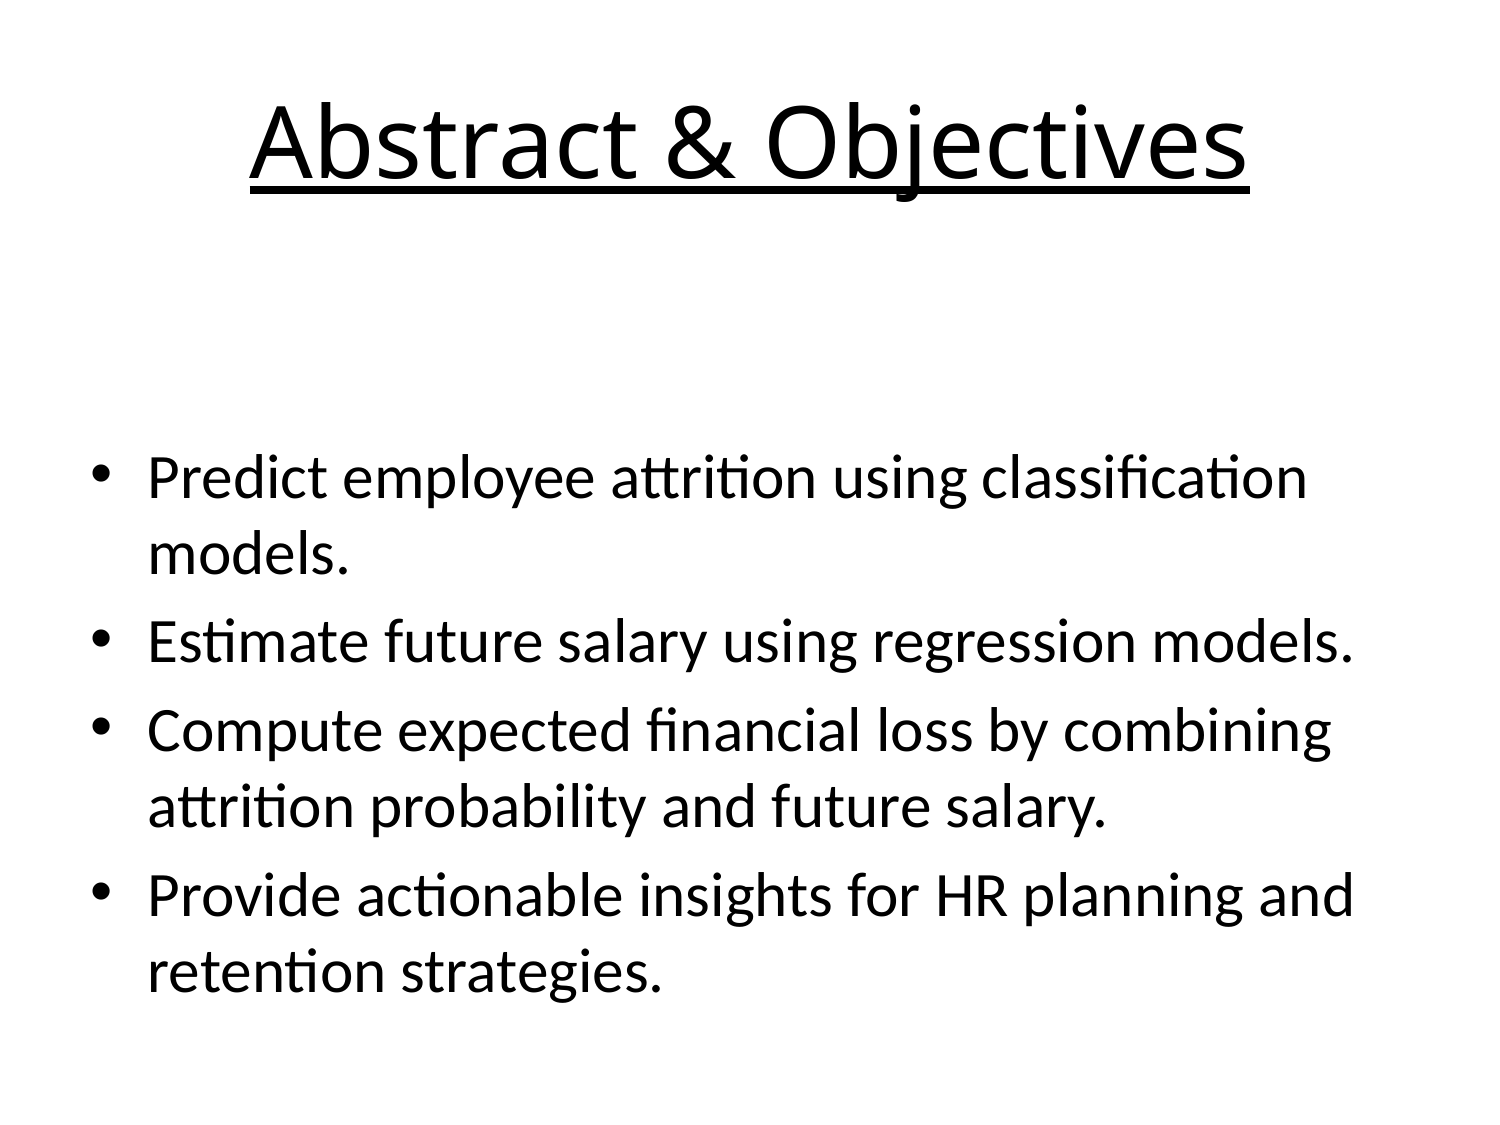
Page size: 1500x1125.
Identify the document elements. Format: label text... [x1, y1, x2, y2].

list Predict employee attrition using classification models. Estimate future salary using regression models. Compute expected financial loss by combining attrition probability and future salary. Provide actionable insights for HR planning and retention strategies. [75, 338, 1425, 1026]
title Abstract & Objectives [75, 45, 1425, 233]
